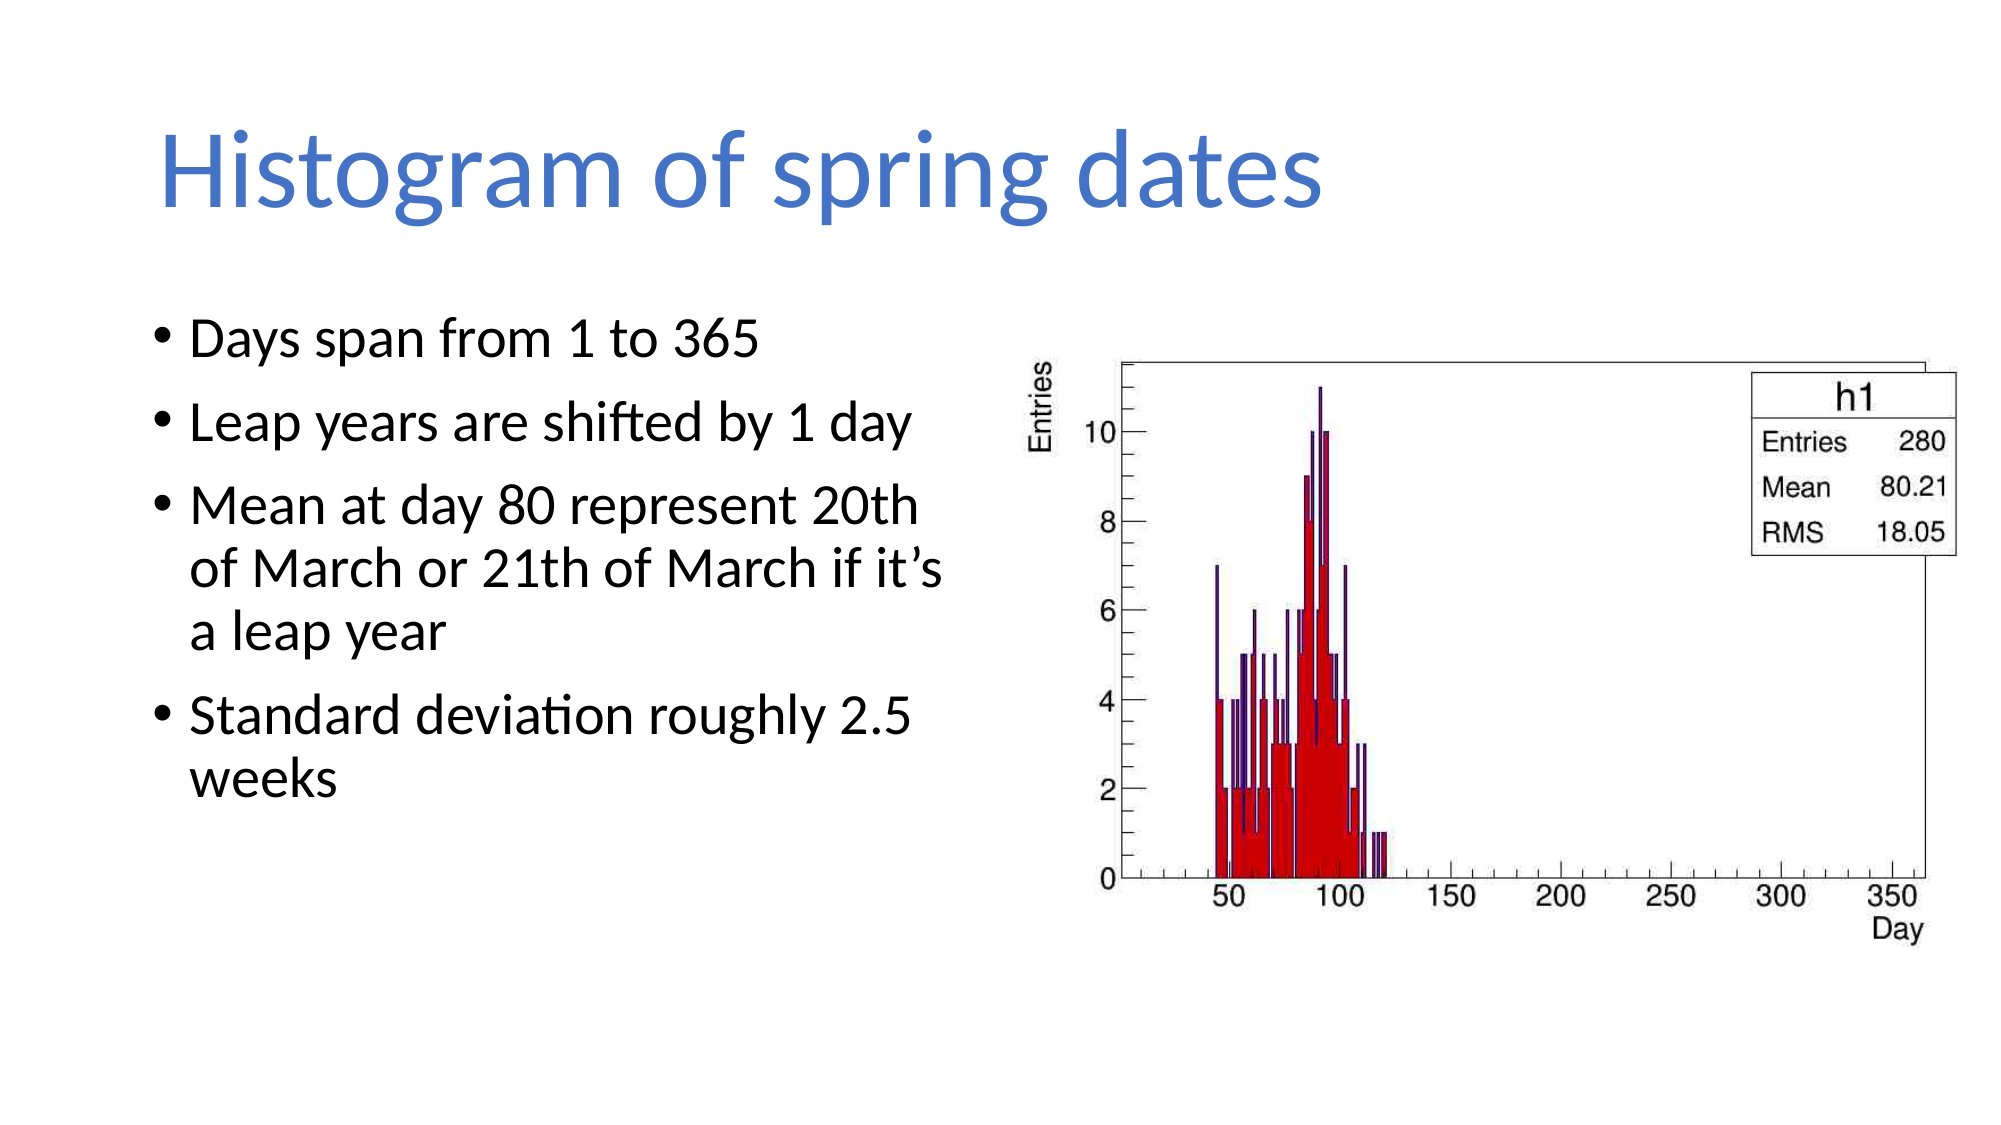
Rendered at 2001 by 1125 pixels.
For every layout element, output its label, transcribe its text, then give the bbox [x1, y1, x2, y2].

list Days span from 1 to 365 Leap years are shifted by 1 day Mean at day 80 represent 20th of March or 21th of March if it’s a leap year Standard deviation roughly 2.5 weeks [137, 299, 988, 1014]
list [958, 330, 1976, 983]
text_box Histogram of spring dates [143, 87, 1341, 238]
